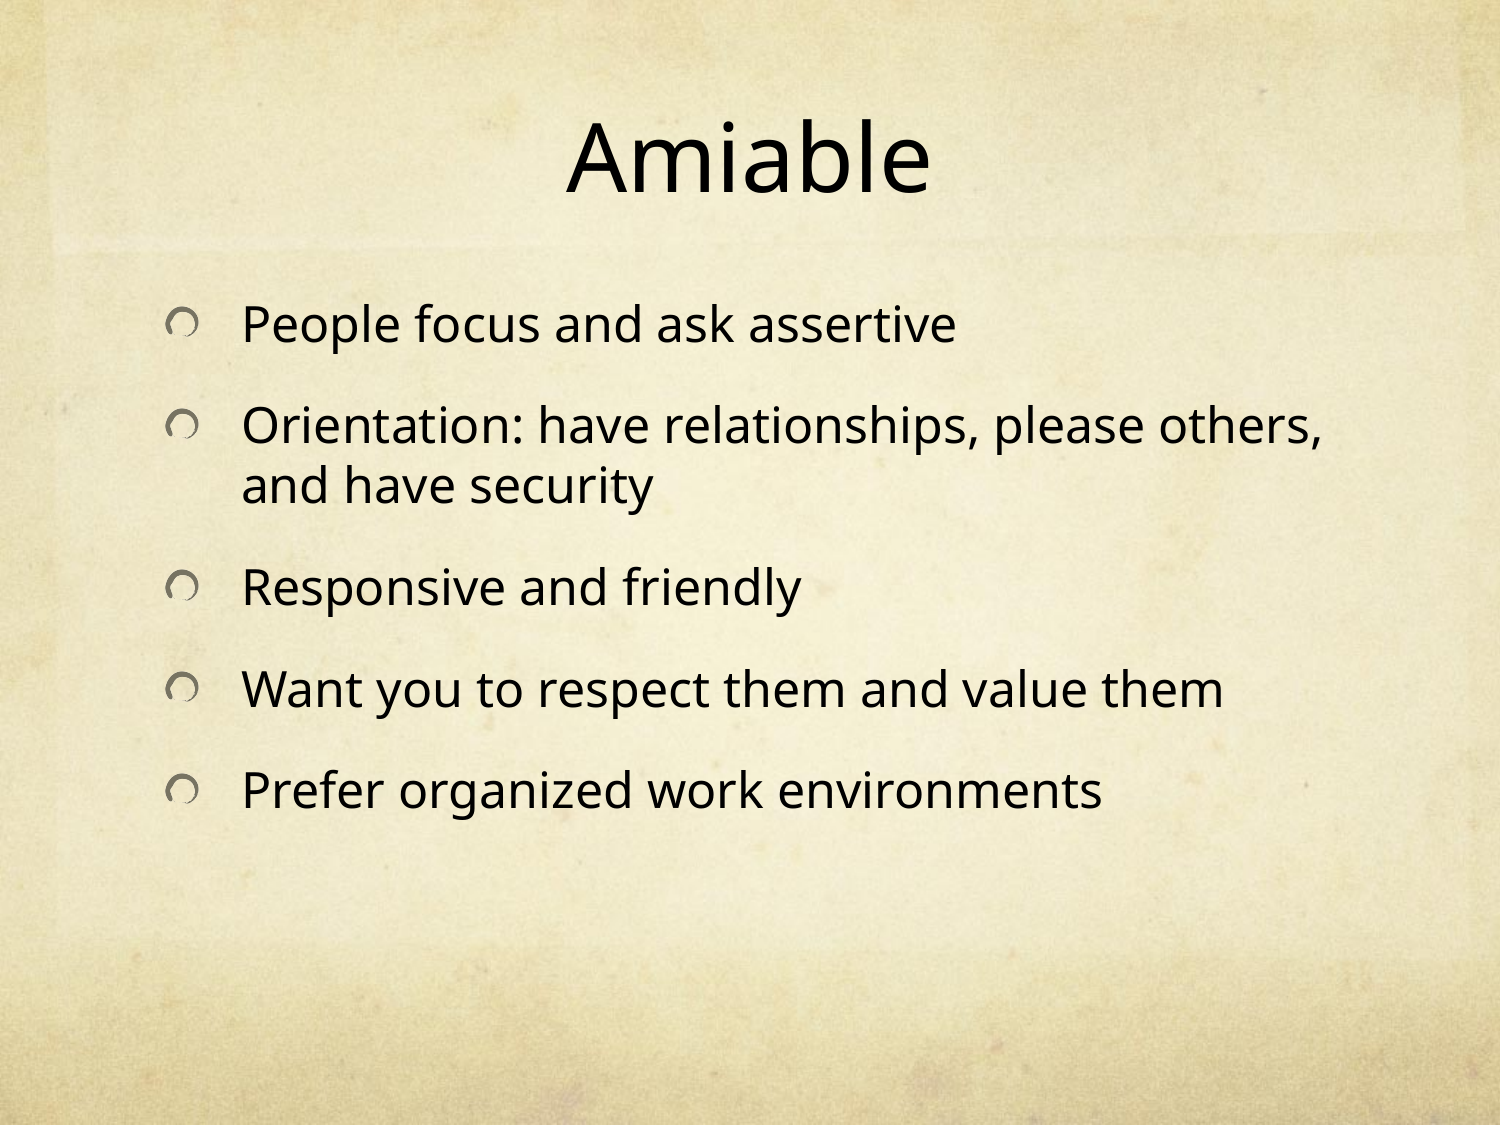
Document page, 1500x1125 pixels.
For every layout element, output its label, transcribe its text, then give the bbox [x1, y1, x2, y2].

list People focus and ask assertive Orientation: have relationships, please others, and have security Responsive and friendly Want you to respect them and value them Prefer organized work environments [150, 284, 1350, 950]
picture [0, 0, 1500, 1125]
title Amiable [150, 82, 1350, 225]
